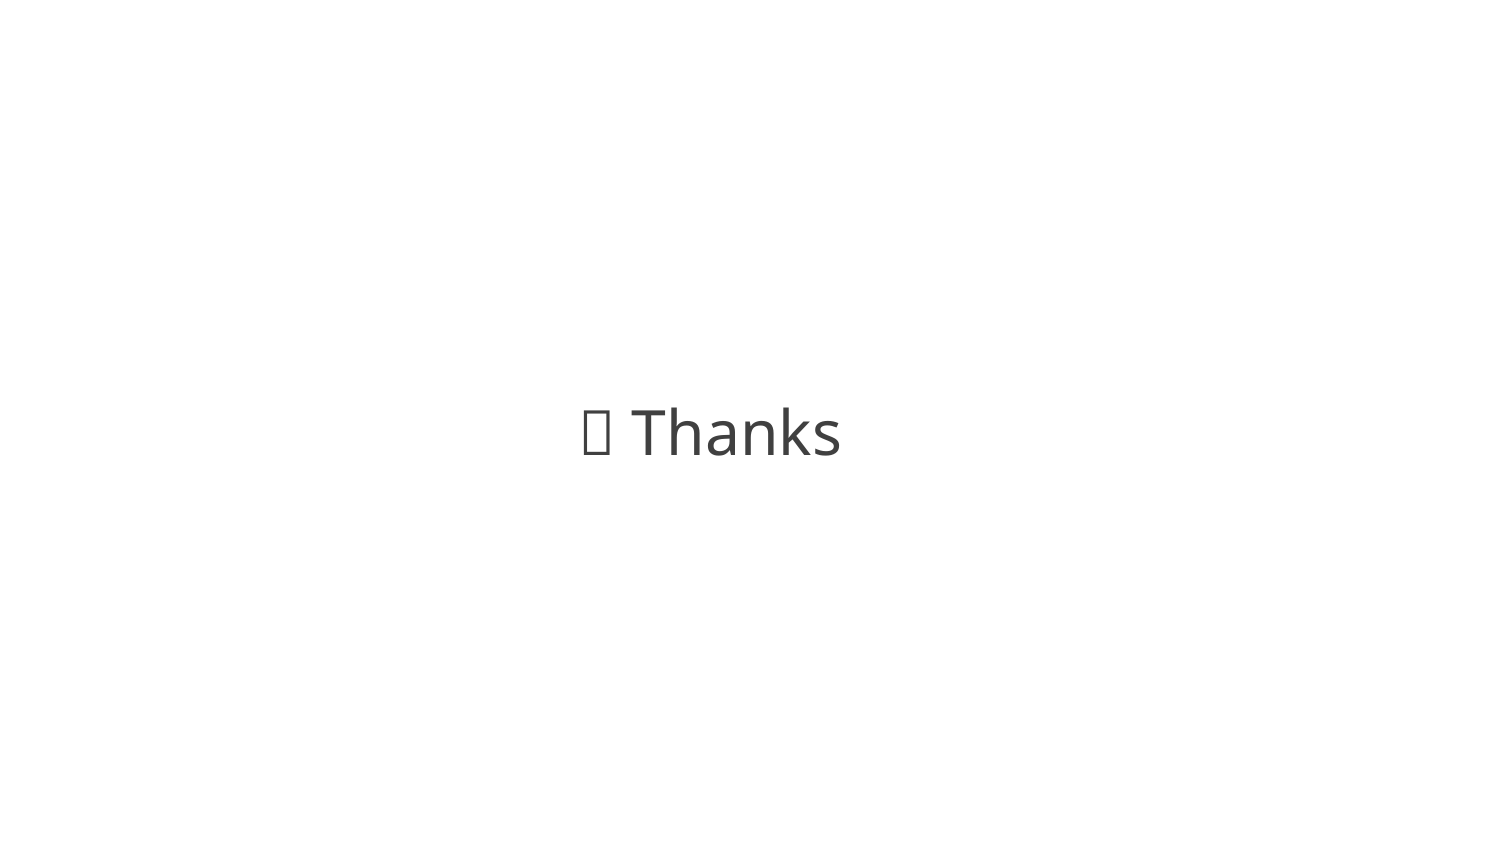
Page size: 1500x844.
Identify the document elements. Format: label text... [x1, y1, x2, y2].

text_box 👋 Thanks [572, 127, 927, 716]
